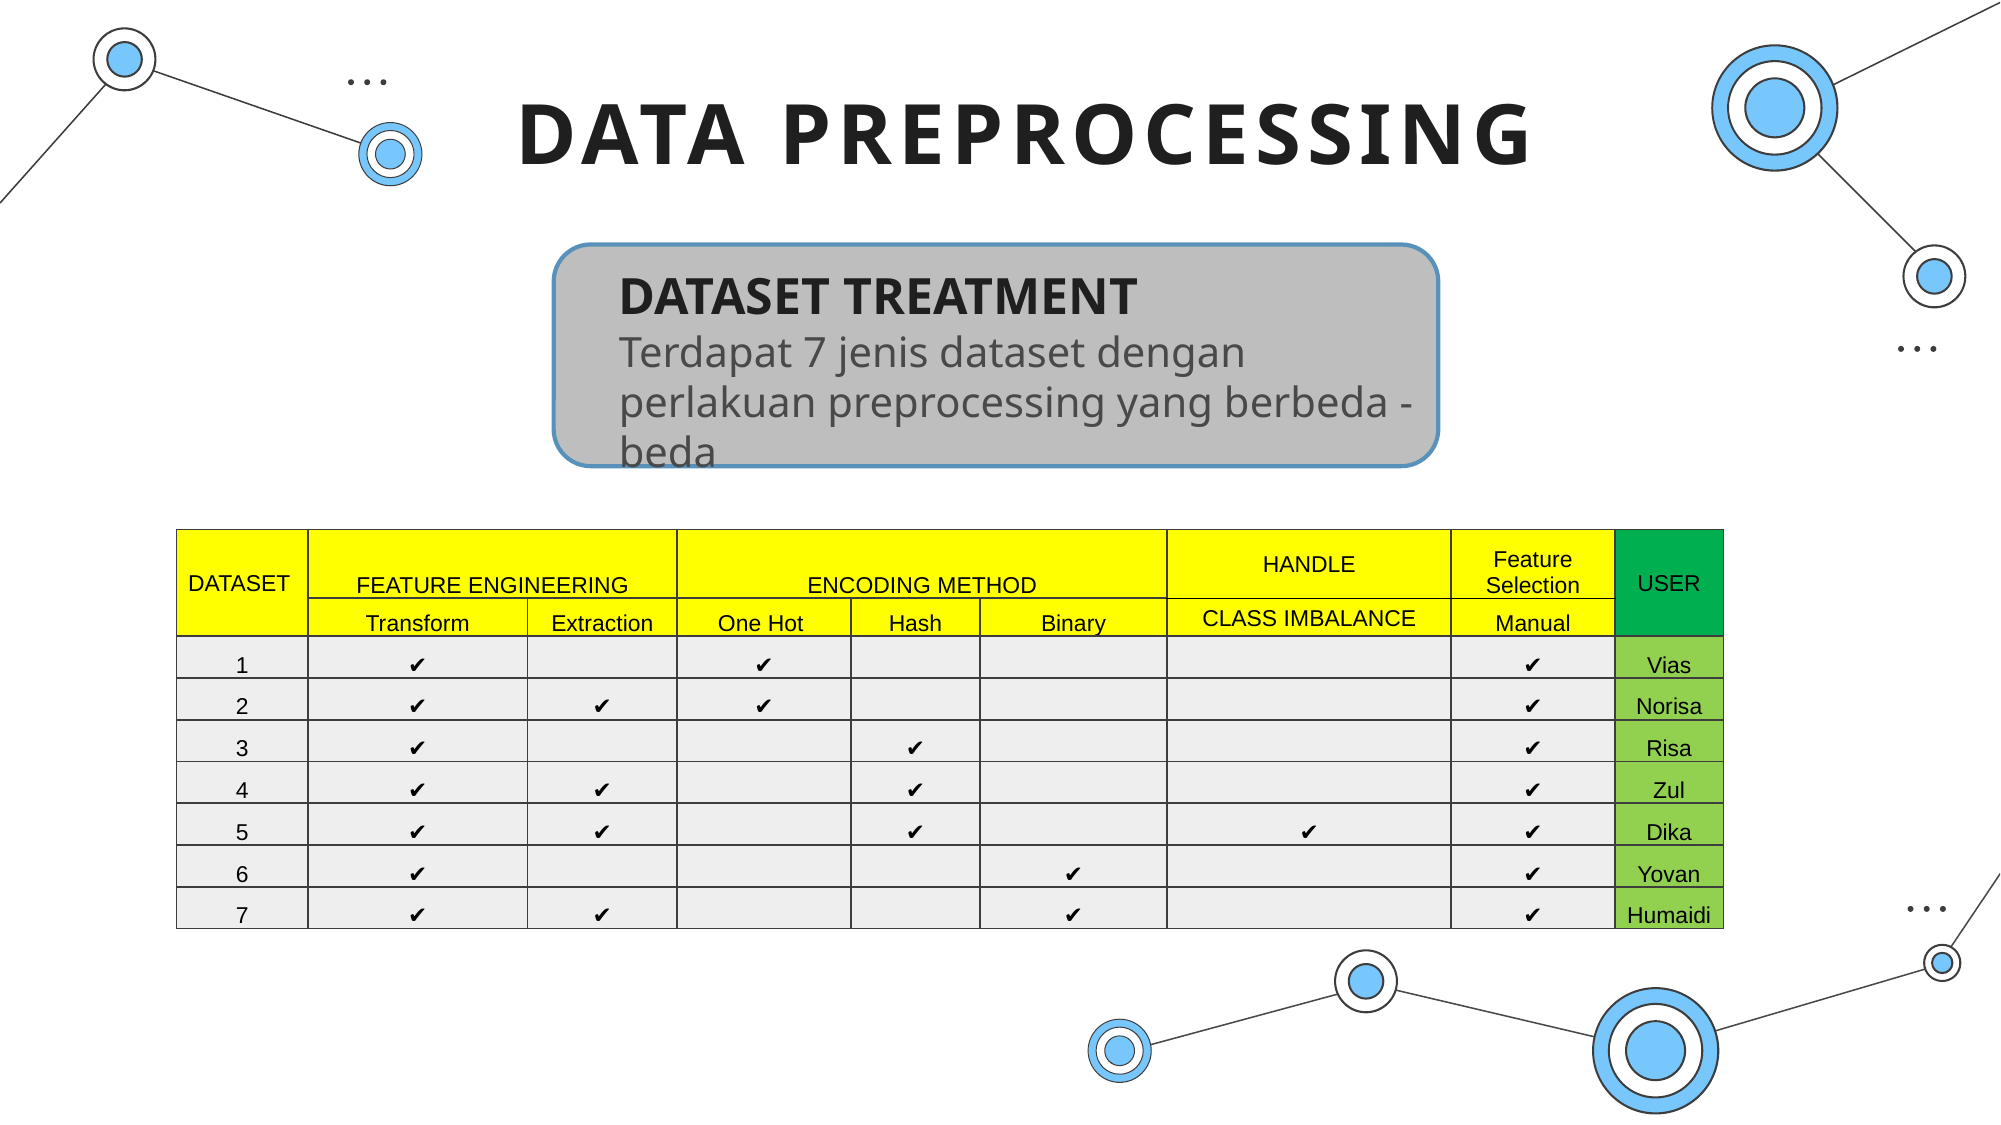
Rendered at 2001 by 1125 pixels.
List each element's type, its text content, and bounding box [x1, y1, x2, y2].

table_cell [1168, 846, 1450, 886]
table_cell [678, 846, 850, 886]
table_cell Zul [1616, 762, 1723, 802]
table_cell ✔ [309, 762, 527, 802]
table_cell 6 [177, 846, 307, 886]
table_cell 7 [177, 888, 307, 928]
table_header USER [1616, 530, 1723, 635]
table_header DATASET [177, 530, 307, 635]
table_header Feature Selection [1452, 530, 1614, 598]
table_cell ✔ [678, 679, 850, 719]
table_cell ✔ [309, 679, 527, 719]
table_cell Manual [1452, 599, 1614, 635]
table_cell Vias [1616, 637, 1723, 677]
table_cell [678, 721, 850, 761]
table_cell [981, 721, 1166, 761]
table_cell ✔ [309, 637, 527, 677]
table_cell Transform [309, 599, 527, 635]
text_box Terdapat 7 jenis dataset dengan perlakuan preprocessing yang berbeda - beda [598, 305, 1451, 392]
table_cell ✔ [309, 721, 527, 761]
table_cell ✔ [528, 804, 676, 844]
table_cell [528, 637, 676, 677]
table_cell [1168, 637, 1450, 677]
table_cell 4 [177, 762, 307, 802]
table_cell [981, 637, 1166, 677]
text_box [551, 242, 1441, 469]
table_cell ✔ [1452, 762, 1614, 802]
table_cell [1168, 679, 1450, 719]
table_cell [1168, 721, 1450, 761]
table_cell 2 [177, 679, 307, 719]
table_cell ✔ [528, 679, 676, 719]
table_cell ✔ [852, 804, 979, 844]
table_cell [1168, 762, 1450, 802]
table_cell ✔ [981, 846, 1166, 886]
table_cell [678, 888, 850, 928]
table_cell [678, 804, 850, 844]
table_cell ✔ [1452, 637, 1614, 677]
table_header FEATURE ENGINEERING [309, 530, 676, 597]
table_cell ✔ [1452, 721, 1614, 761]
title DATA PREPROCESSING [414, 61, 1635, 192]
table_cell Yovan [1616, 846, 1723, 886]
table_cell 5 [177, 804, 307, 844]
table_cell [852, 637, 979, 677]
table_cell ✔ [852, 721, 979, 761]
table_cell Extraction [528, 599, 676, 635]
table_cell ✔ [852, 762, 979, 802]
table_cell 1 [177, 637, 307, 677]
table_cell ✔ [1452, 846, 1614, 886]
table_cell [852, 888, 979, 928]
table_cell Binary [981, 599, 1166, 635]
subtitle DATASET TREATMENT [598, 244, 1187, 305]
table_cell Norisa [1616, 679, 1723, 719]
table_cell ✔ [1168, 804, 1450, 844]
table_cell [981, 804, 1166, 844]
table_cell ✔ [1452, 888, 1614, 928]
table_cell [981, 762, 1166, 802]
table_cell [528, 721, 676, 761]
table_cell Hash [852, 599, 979, 635]
table_cell ✔ [1452, 679, 1614, 719]
table_cell [678, 762, 850, 802]
table_cell Risa [1616, 721, 1723, 761]
table_cell ✔ [678, 637, 850, 677]
table_cell [528, 846, 676, 886]
table_cell ✔ [528, 762, 676, 802]
table_cell ✔ [309, 846, 527, 886]
table_cell [852, 846, 979, 886]
table_cell Dika [1616, 804, 1723, 844]
table_cell CLASS IMBALANCE [1168, 599, 1450, 635]
table_cell ✔ [528, 888, 676, 928]
table_header ENCODING METHOD [678, 530, 1166, 597]
table_cell ✔ [981, 888, 1166, 928]
table_header HANDLE [1168, 530, 1450, 598]
table_cell One Hot [678, 599, 850, 635]
table_cell [852, 679, 979, 719]
table_cell ✔ [309, 804, 527, 844]
table_cell Humaidi [1616, 888, 1723, 928]
table_cell [1168, 888, 1450, 928]
table_cell ✔ [309, 888, 527, 928]
table_cell 3 [177, 721, 307, 761]
table_cell ✔ [1452, 804, 1614, 844]
table_cell [981, 679, 1166, 719]
